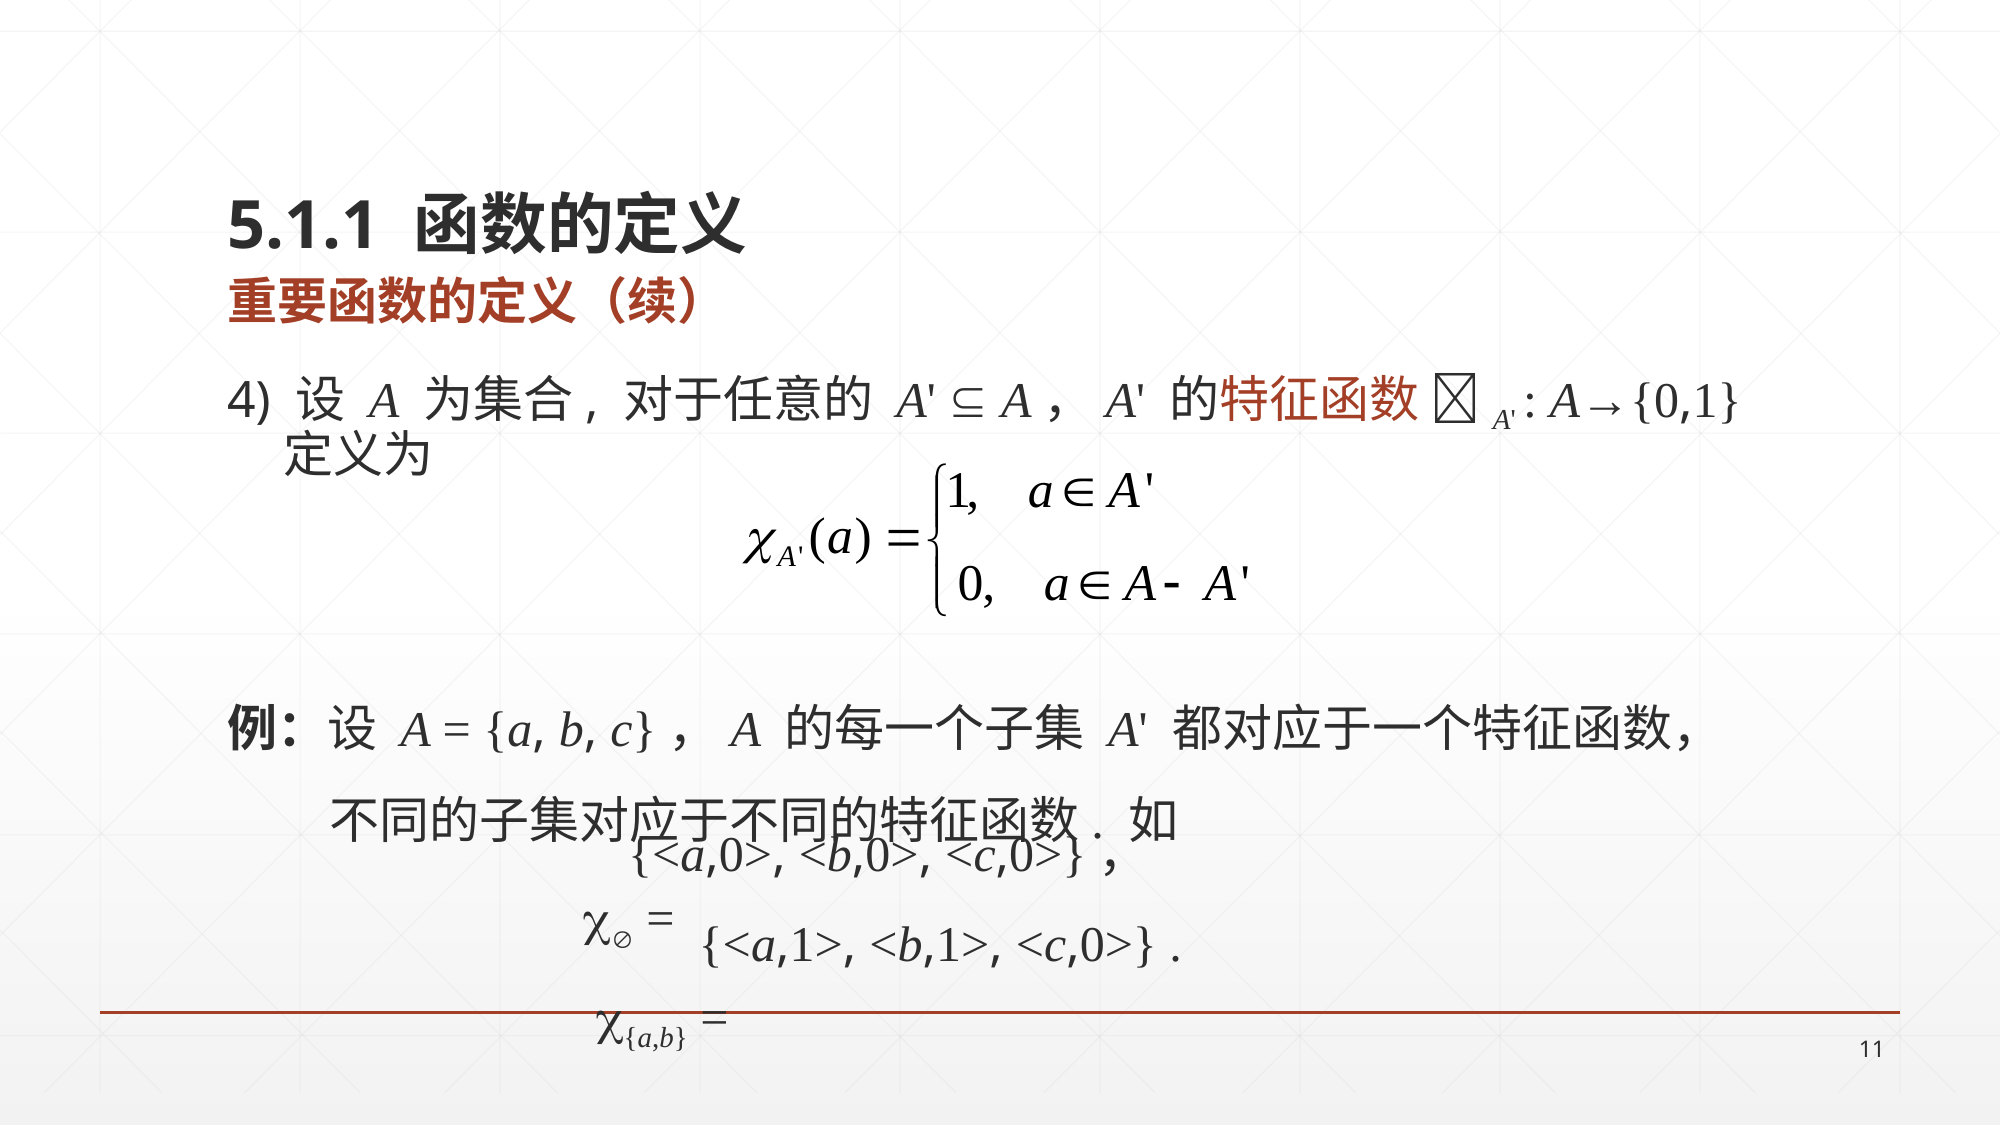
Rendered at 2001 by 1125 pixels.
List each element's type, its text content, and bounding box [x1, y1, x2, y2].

slide_number 11 [1749, 1031, 1901, 1069]
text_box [734, 454, 1265, 626]
text_box {<a,0>, <b,0>, <c,0>}， [613, 813, 1164, 889]
text_box 重要函数的定义（续） 4) 设 A 为集合, 对于任意的 A'  A，A' 的特征函数 A' : A→{0,1} 定义为 例：设 A = {a, b, c}，A 的每一个子集 A' 都对应于一个特征函数， 不同的子集对应于不同的特征函数. 如  = {a,b} = [212, 271, 1788, 1055]
text_box {<a,1>, <b,1>, <c,0>} . [684, 904, 1198, 980]
text_box 5.1.1 函数的定义 [212, 82, 1788, 271]
